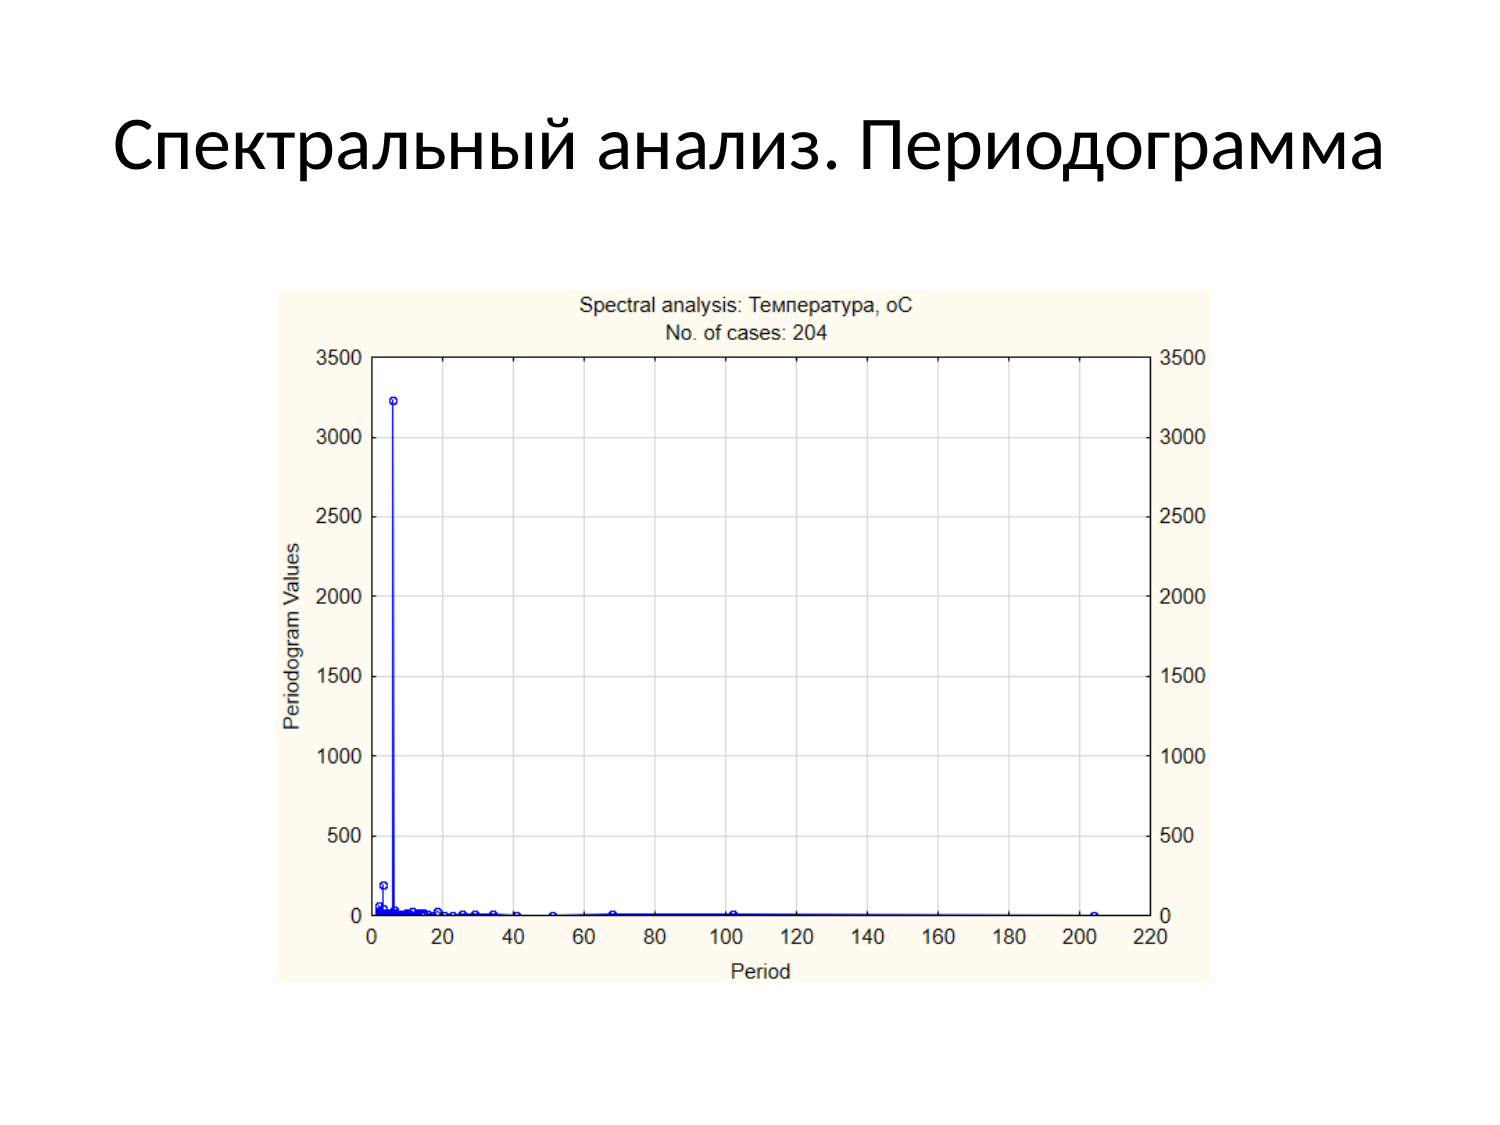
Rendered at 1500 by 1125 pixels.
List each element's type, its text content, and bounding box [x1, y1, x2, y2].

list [277, 290, 1211, 983]
title Спектральный анализ. Периодограмма [75, 45, 1425, 233]
